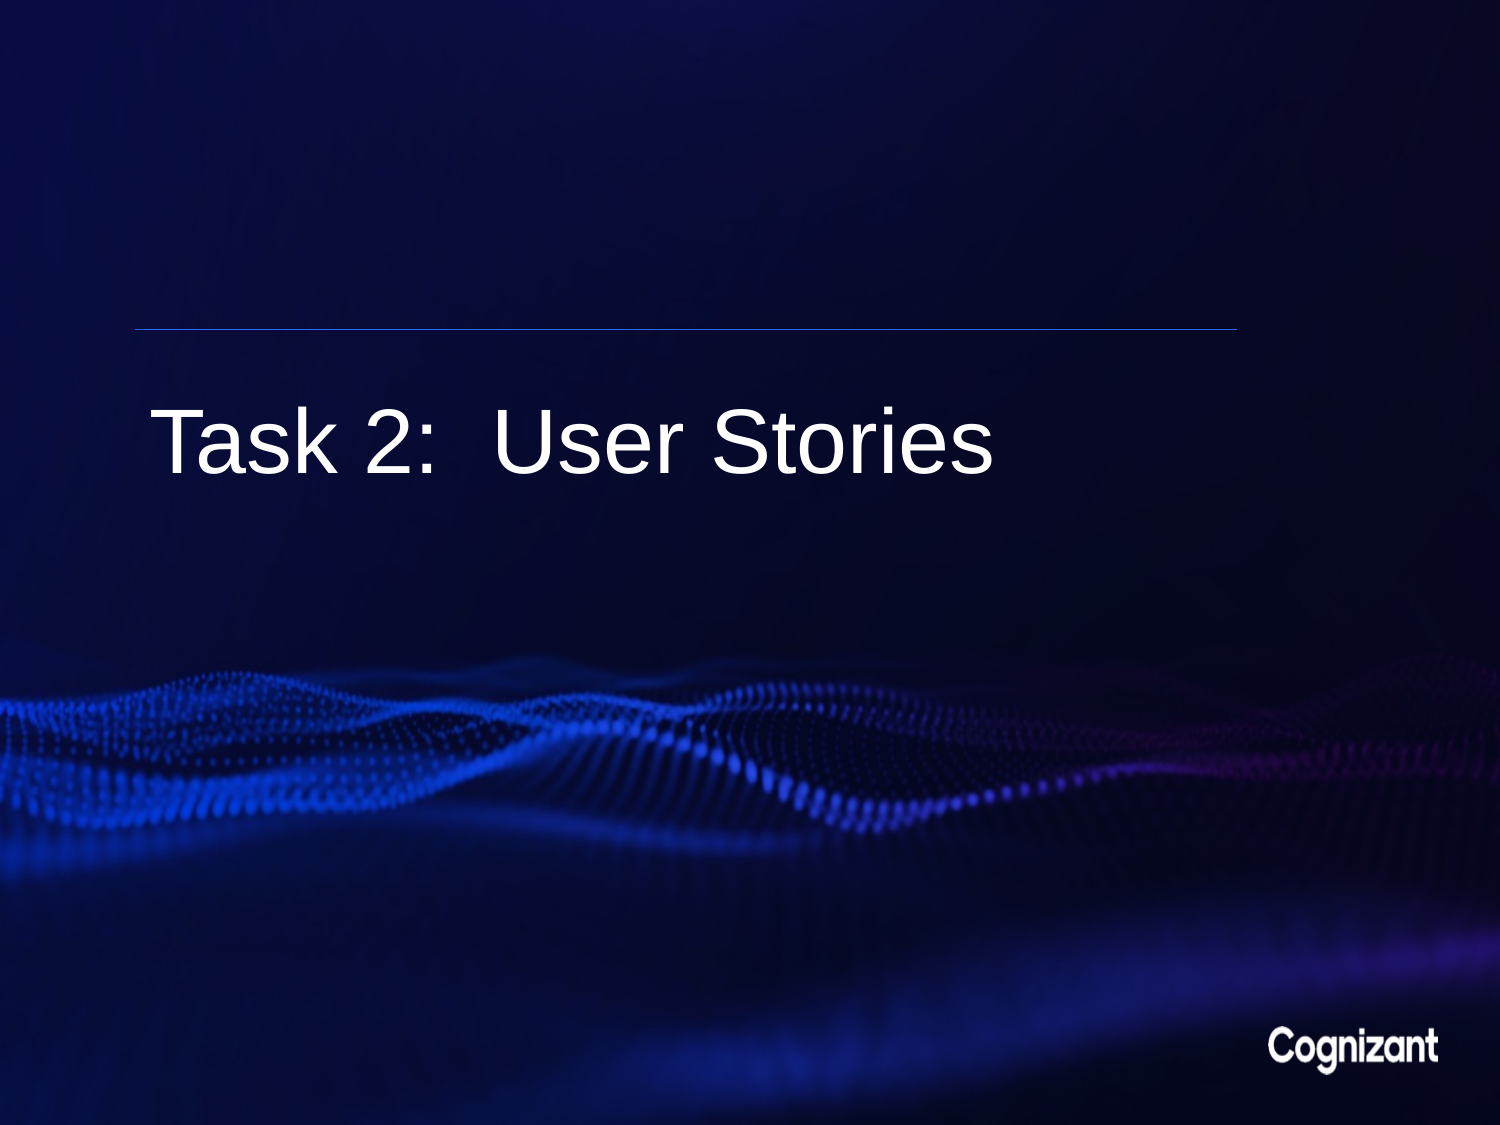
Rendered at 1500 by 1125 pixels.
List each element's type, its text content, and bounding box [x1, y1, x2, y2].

title Task 2: User Stories [134, 373, 1239, 501]
picture [0, 0, 1500, 1125]
